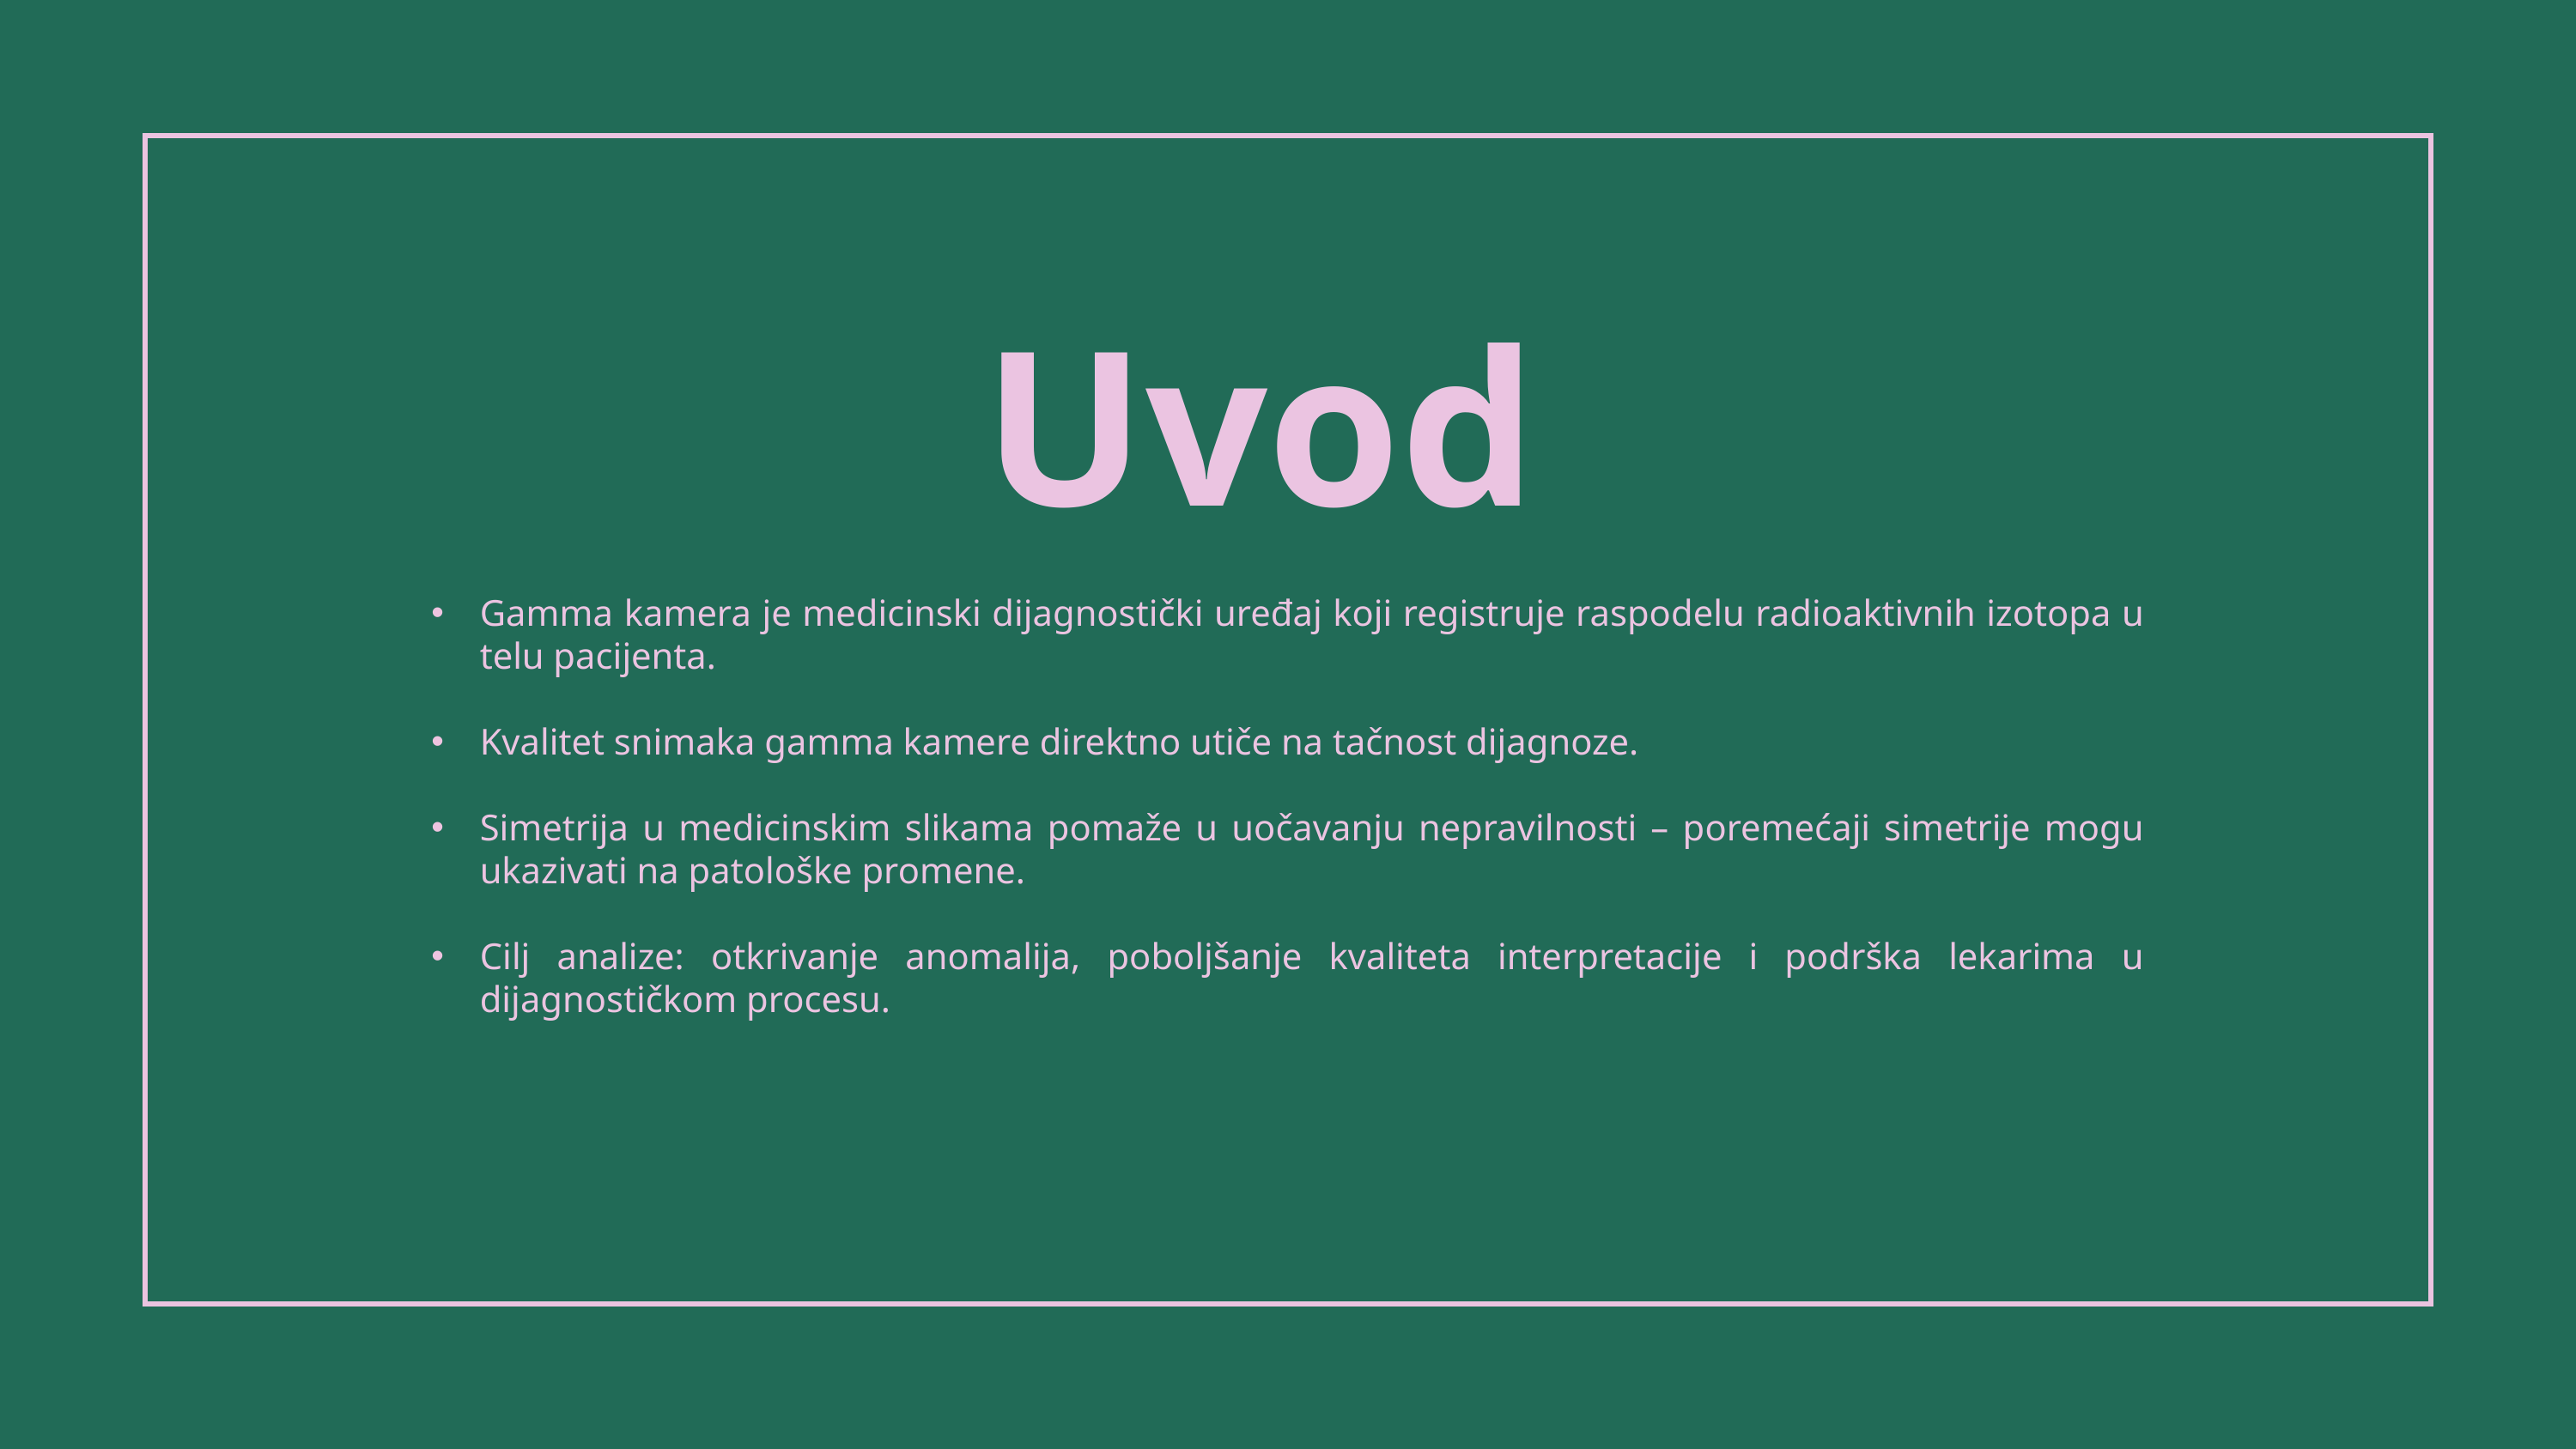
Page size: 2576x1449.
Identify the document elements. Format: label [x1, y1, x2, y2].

text_box [144, 135, 2432, 1304]
